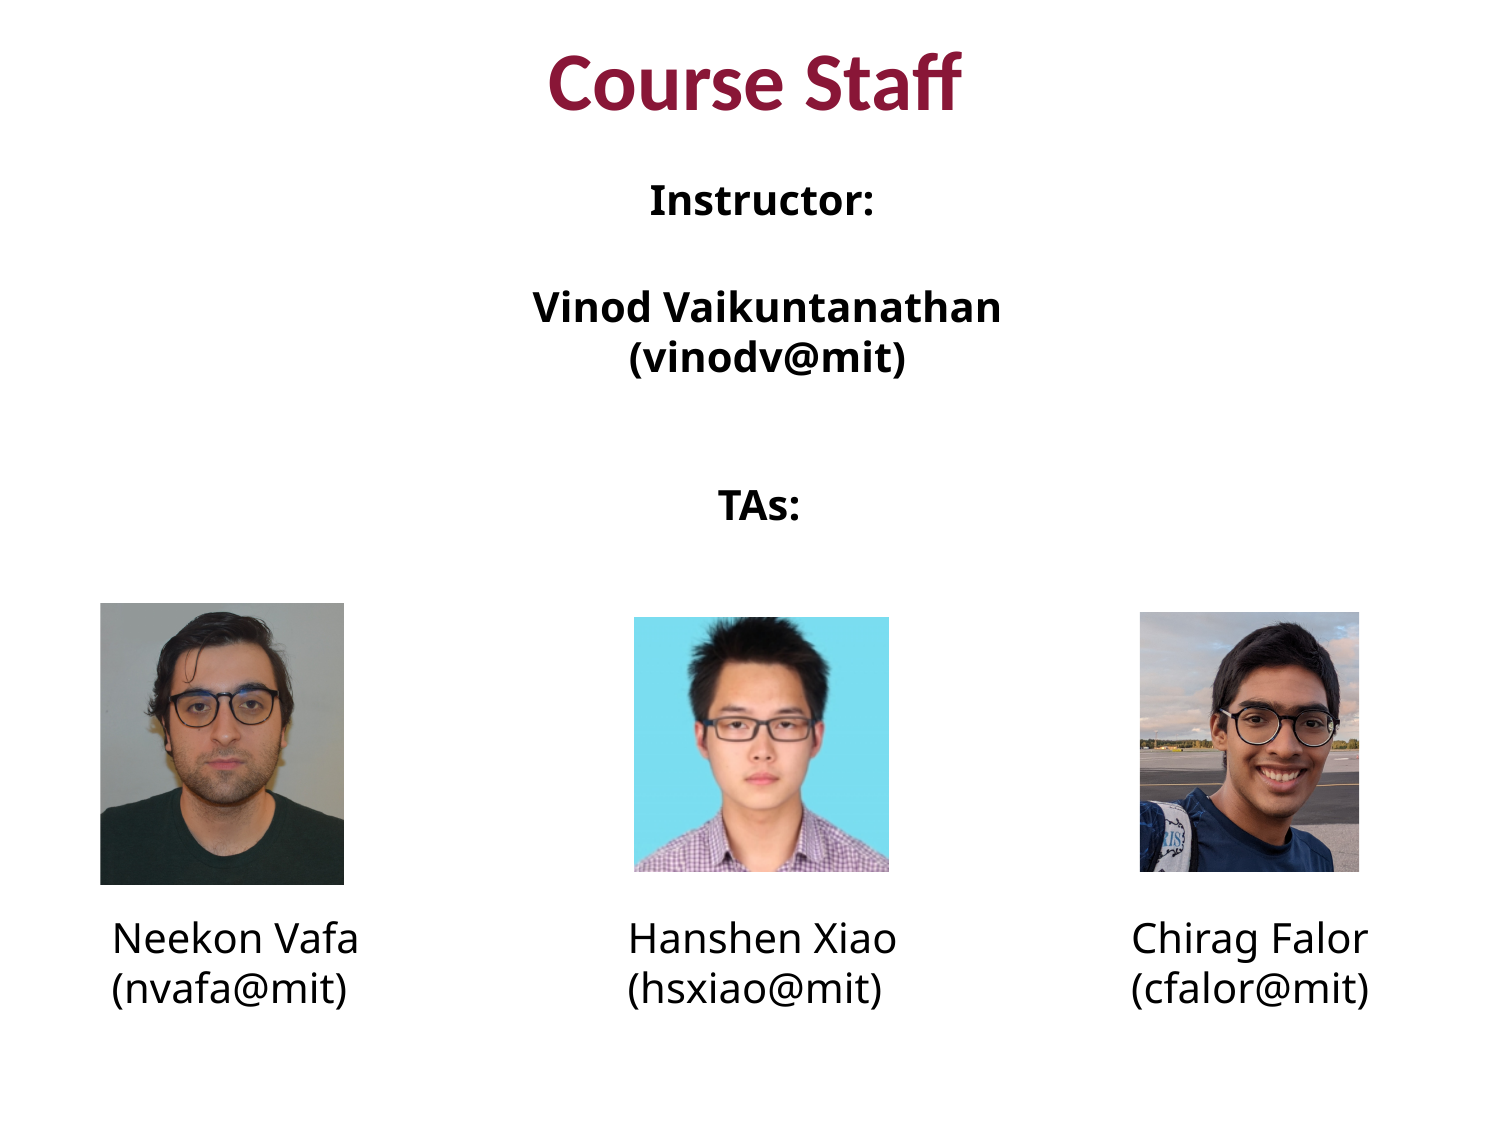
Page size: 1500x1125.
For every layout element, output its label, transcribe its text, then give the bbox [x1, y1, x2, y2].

text_box Neekon Vafa (nvafa@mit) [96, 903, 446, 1021]
text_box Vinod Vaikuntanathan (vinodv@mit) [431, 272, 1105, 390]
text_box Chirag Falor (cfalor@mit) [1116, 924, 1447, 999]
text_box Instructor: [634, 161, 931, 236]
text_box TAs: [702, 467, 857, 542]
picture [1139, 612, 1360, 872]
subtitle Course Staff [41, 19, 1471, 137]
text_box Hanshen Xiao (hsxiao@mit) [612, 906, 1220, 1018]
picture [100, 603, 349, 885]
picture [634, 616, 890, 872]
